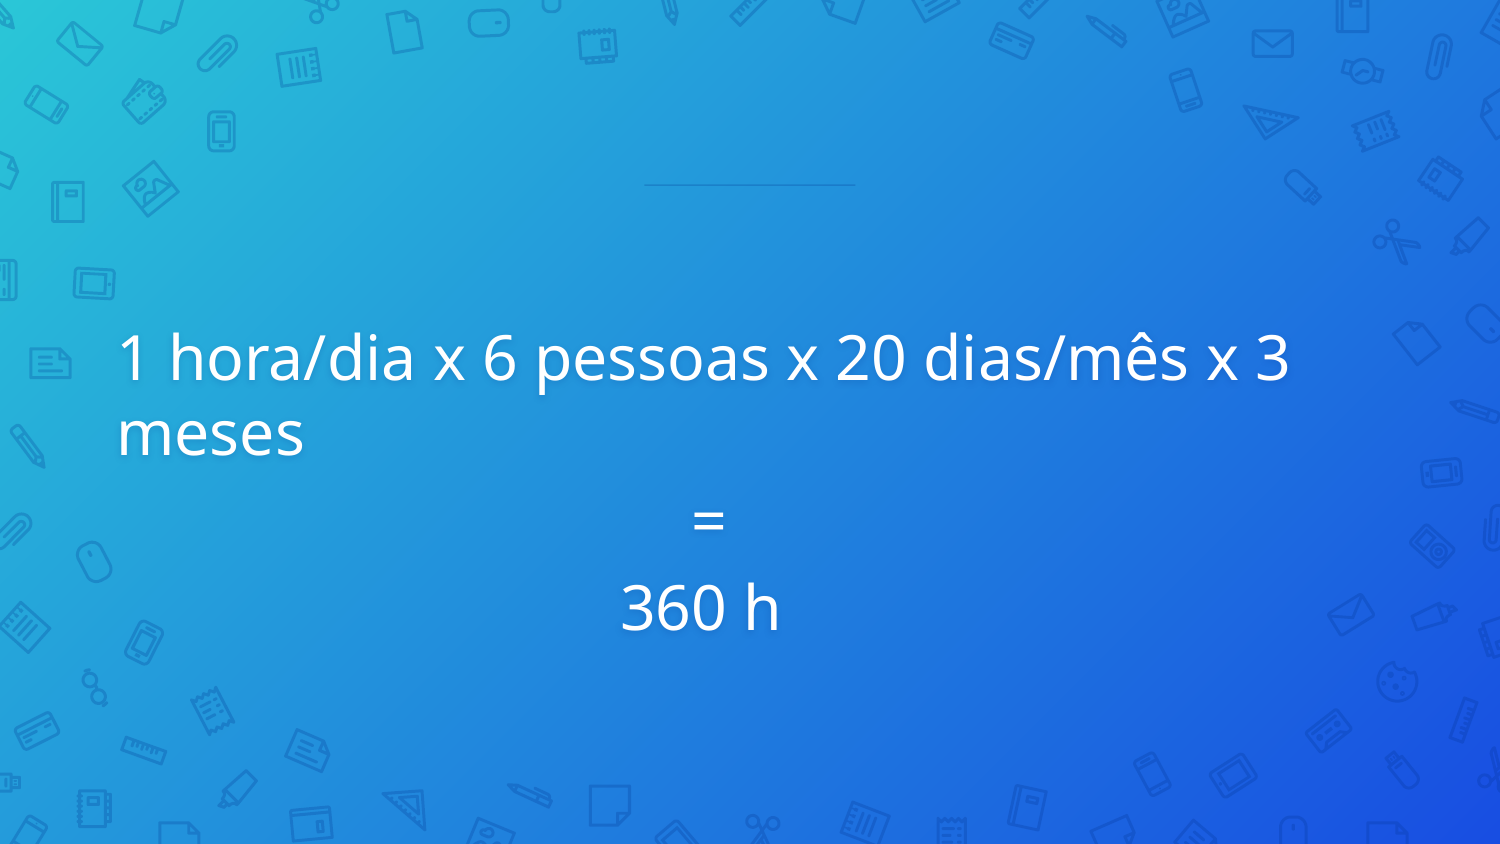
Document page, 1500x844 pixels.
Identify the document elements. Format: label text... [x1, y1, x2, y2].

list 1 hora/dia x 6 pessoas x 20 dias/mês x 3 meses = 360 h [101, 215, 1318, 758]
